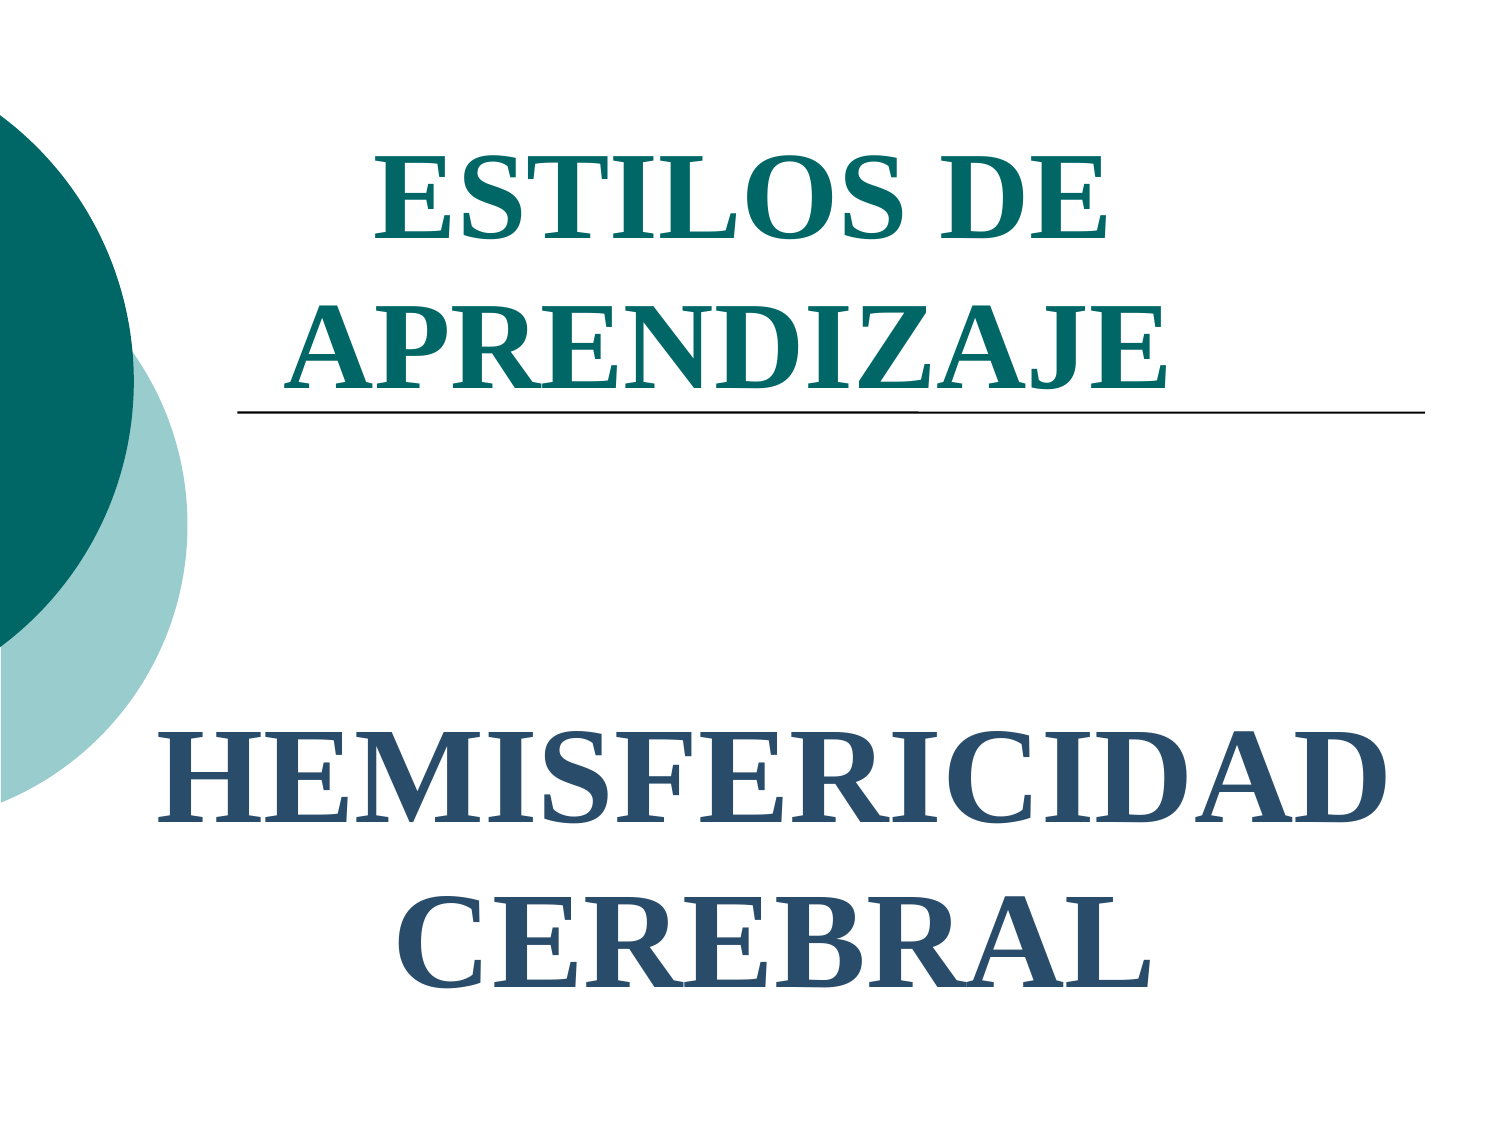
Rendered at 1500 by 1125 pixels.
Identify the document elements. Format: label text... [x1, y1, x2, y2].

title ESTILOS DE APRENDIZAJE [99, 77, 1388, 421]
text_box HEMISFERICIDAD CEREBRAL [137, 677, 1413, 1023]
